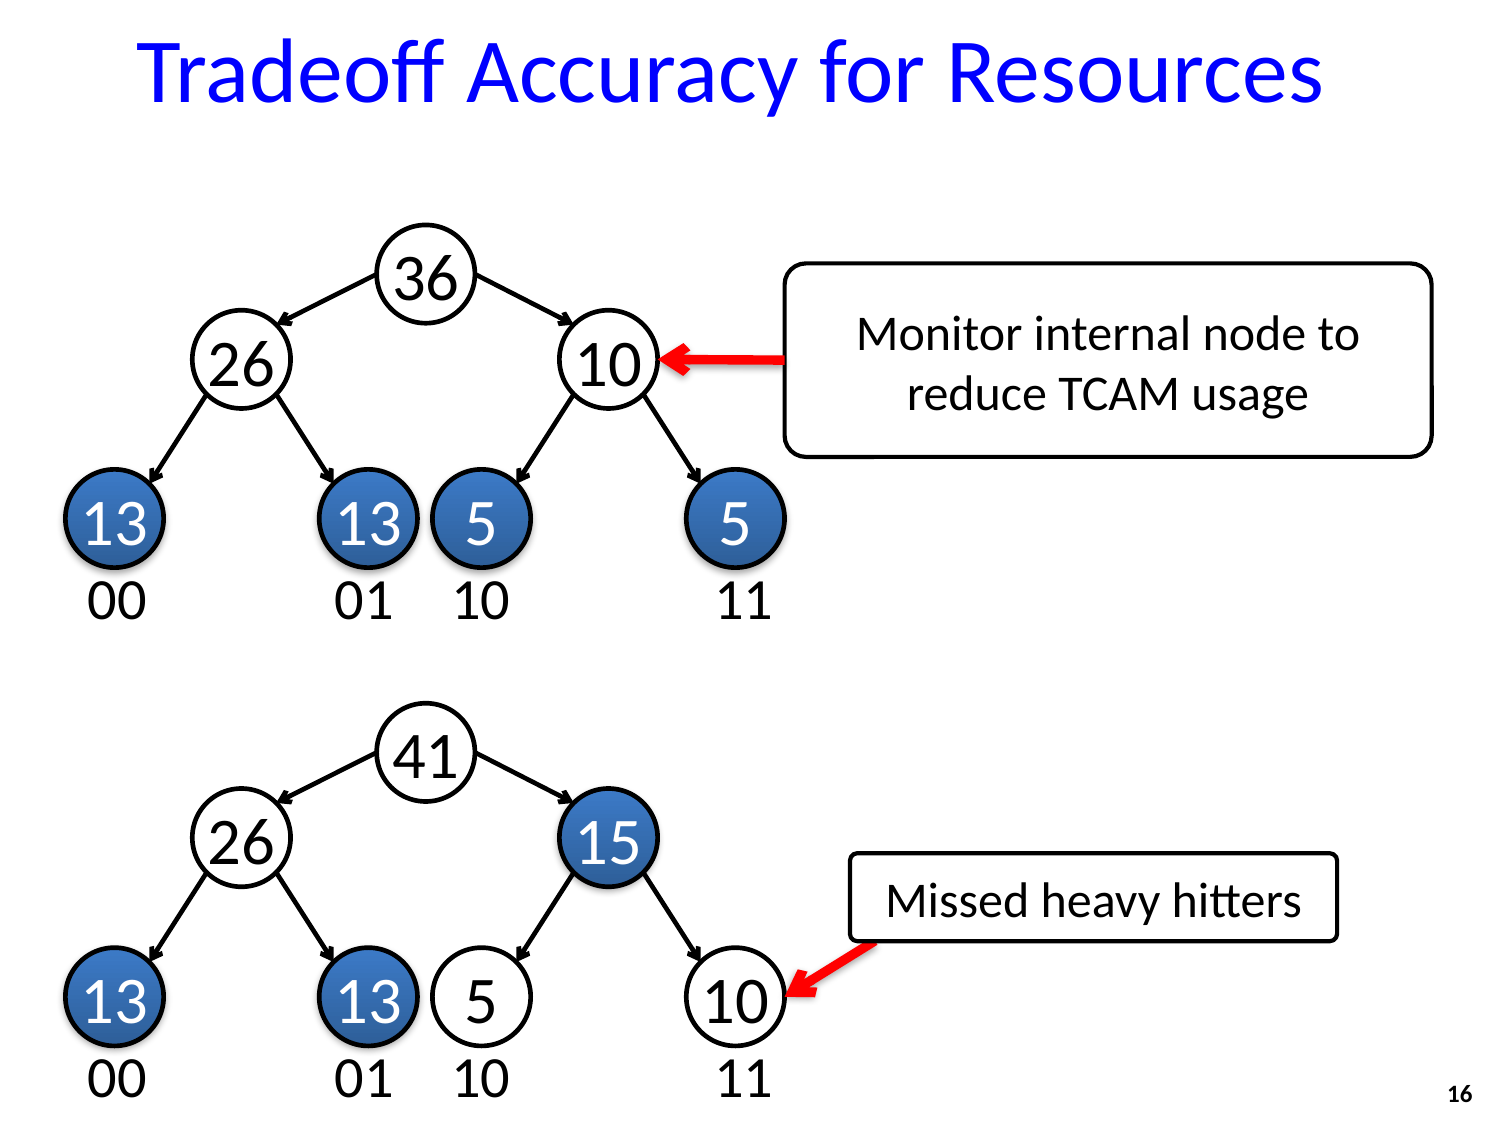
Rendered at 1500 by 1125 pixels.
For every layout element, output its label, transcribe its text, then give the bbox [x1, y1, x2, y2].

text_box Missed heavy hitters [847, 851, 1340, 944]
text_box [65, 224, 787, 634]
slide_number 16 [1137, 1062, 1488, 1123]
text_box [65, 702, 787, 1112]
title Tradeoff Accuracy for Resources [24, 7, 1438, 126]
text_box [784, 940, 876, 998]
text_box Monitor internal node to reduce TCAM usage [790, 261, 1434, 460]
